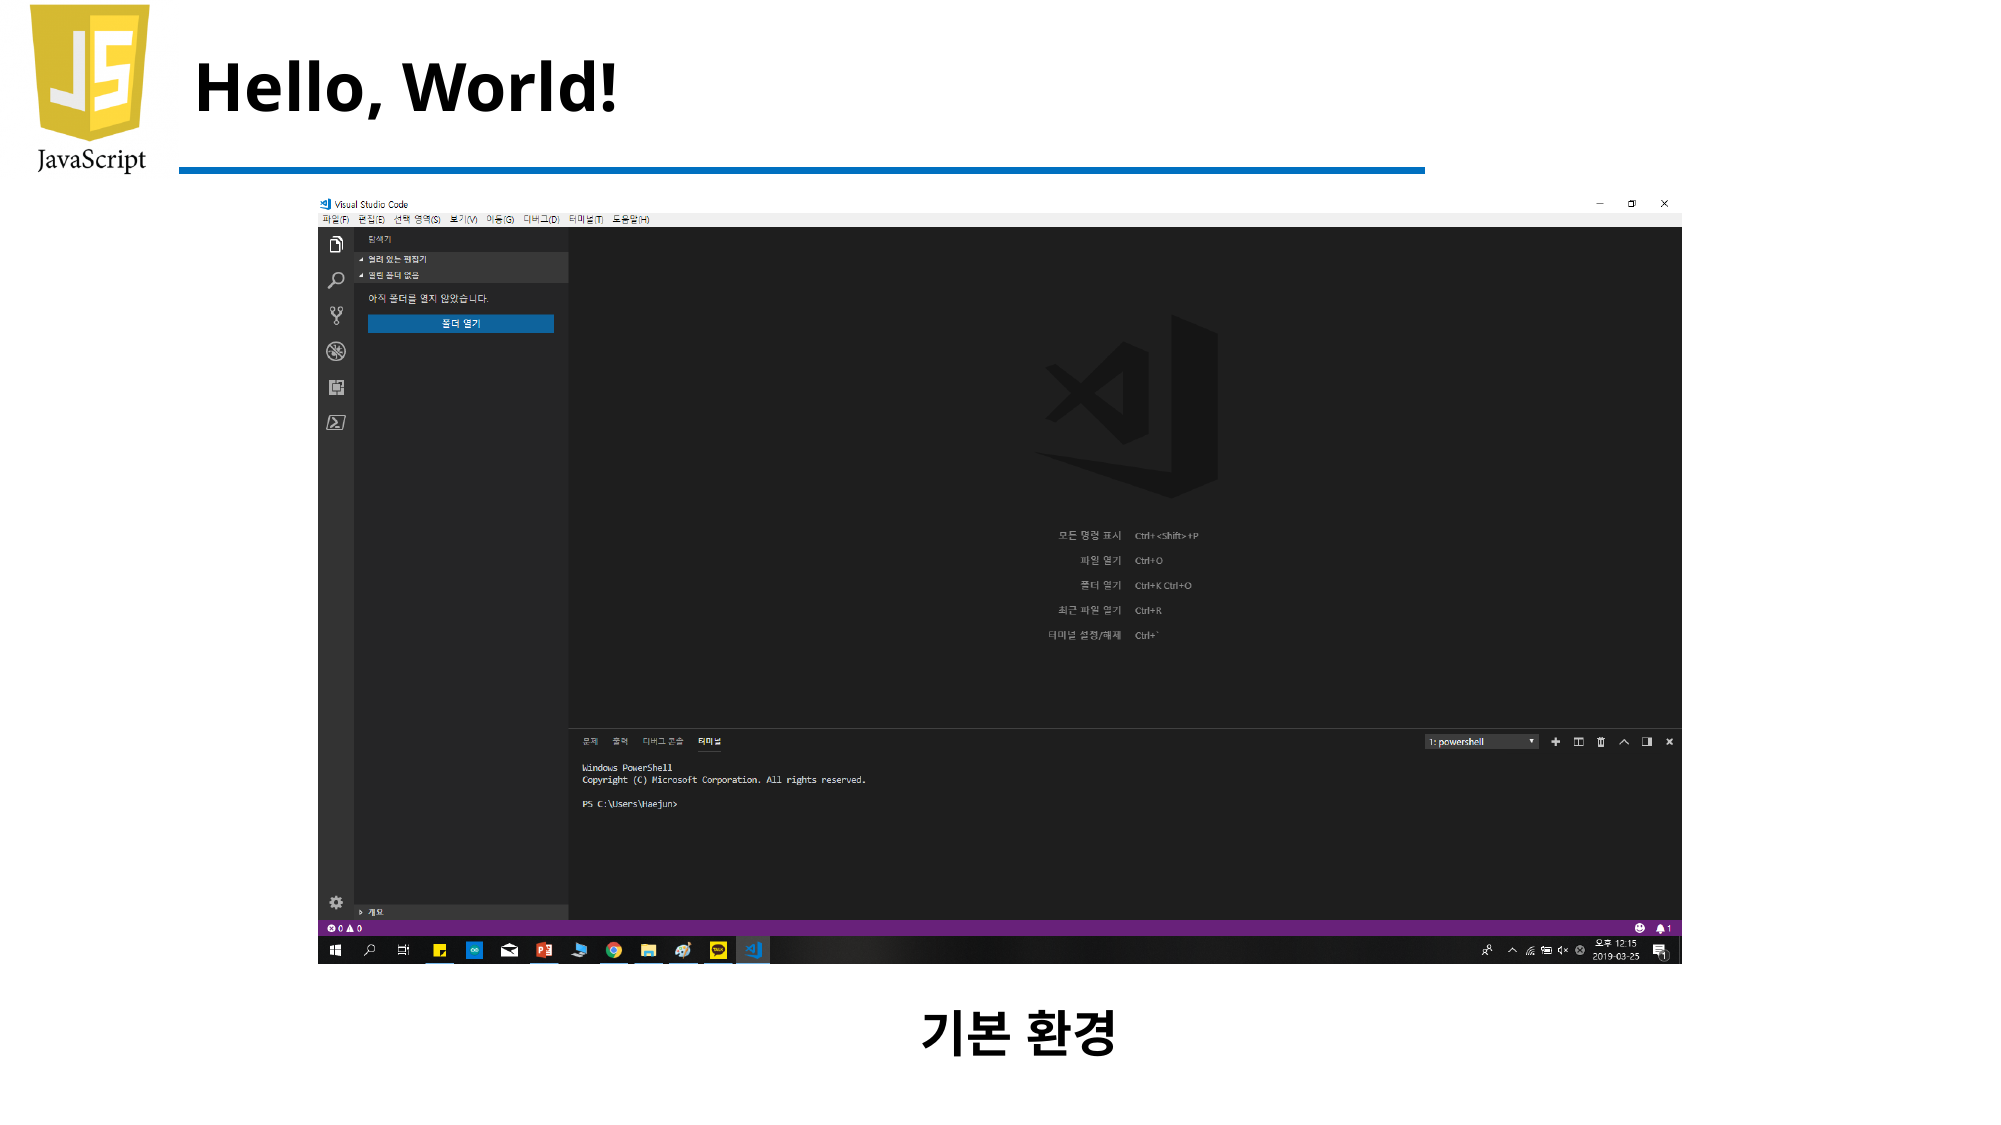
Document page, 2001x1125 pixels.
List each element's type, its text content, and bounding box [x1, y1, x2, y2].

title Hello, World! [179, 8, 1736, 171]
text_box 기본 환경 [518, 994, 1521, 1070]
picture [318, 196, 1682, 964]
picture [0, 0, 179, 179]
